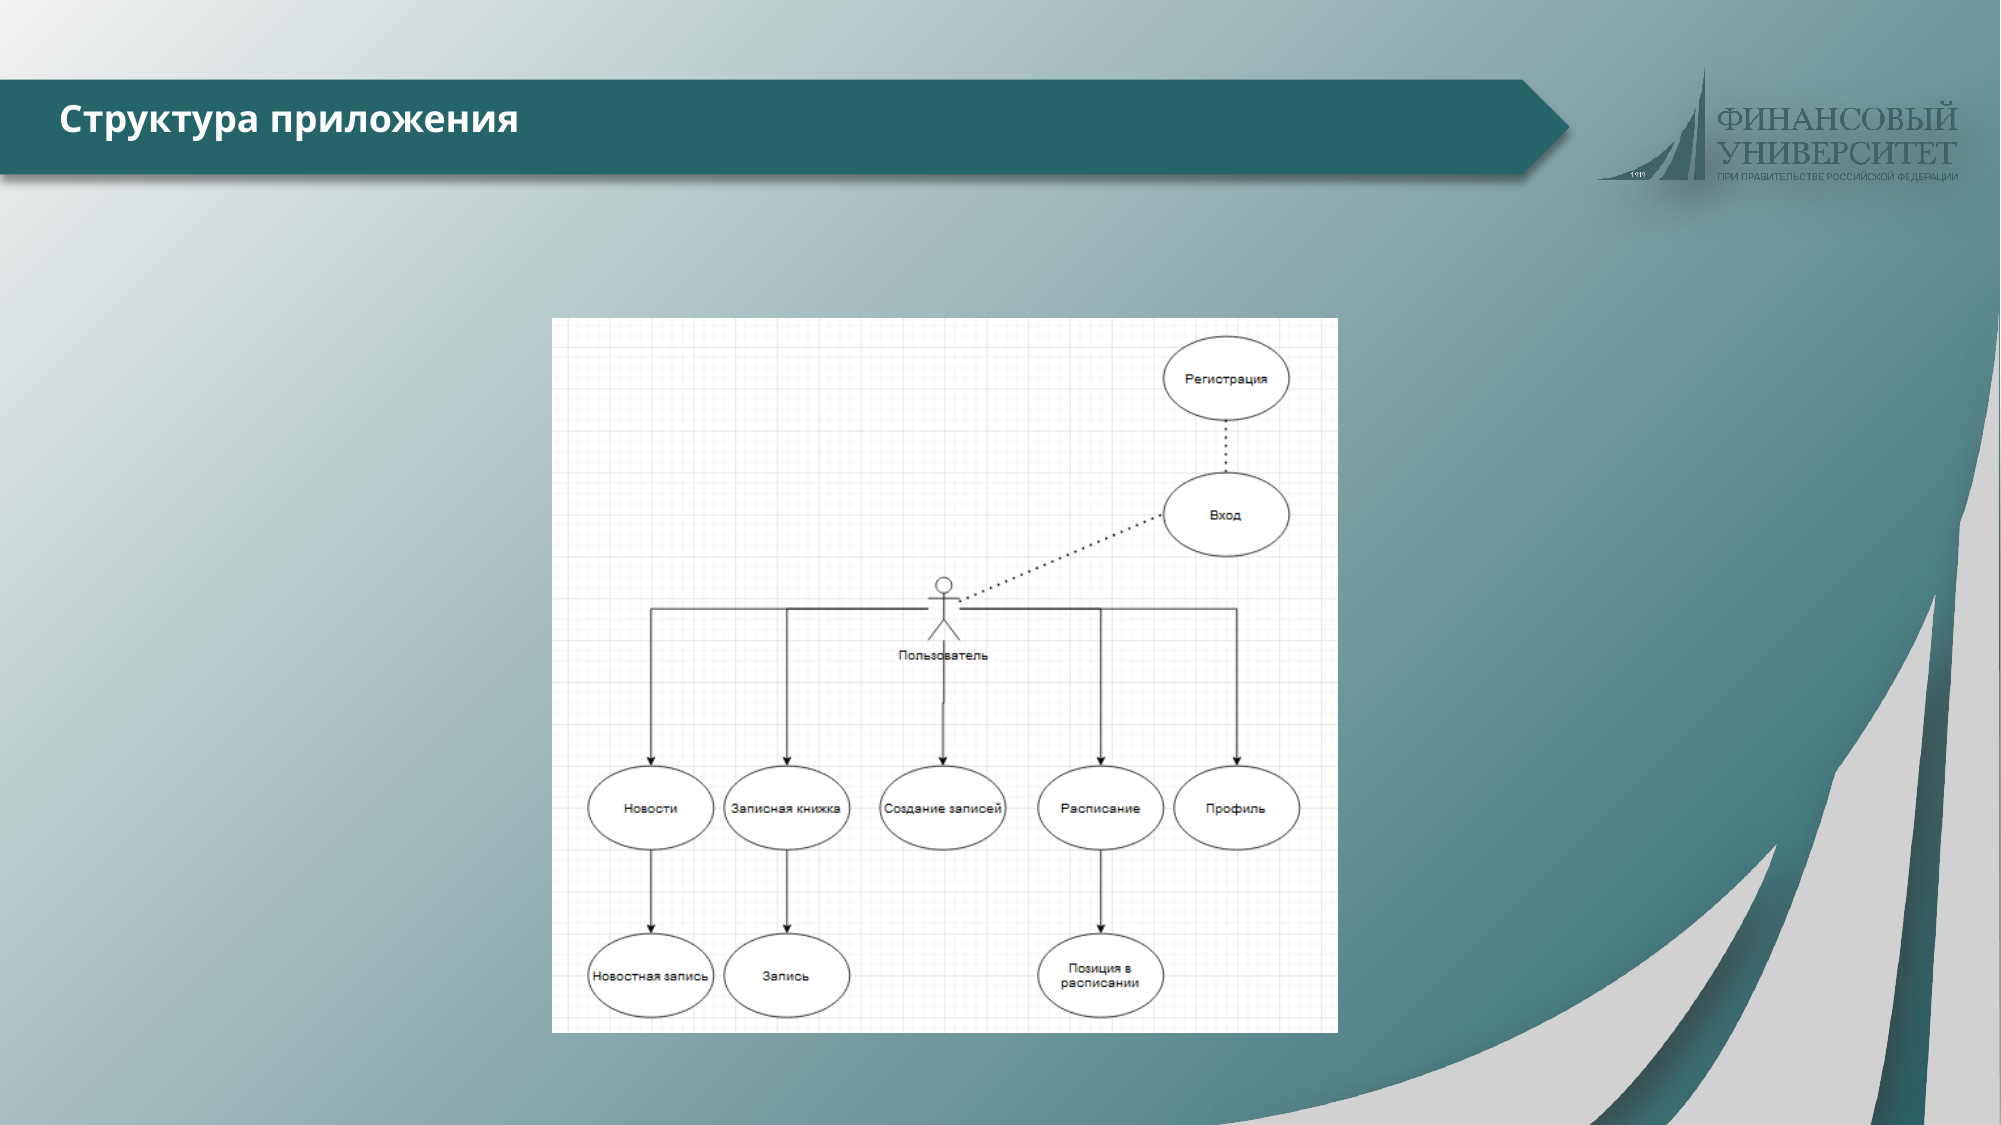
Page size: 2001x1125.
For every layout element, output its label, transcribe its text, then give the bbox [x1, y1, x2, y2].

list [552, 318, 1338, 1033]
title Структура приложения [44, 92, 1749, 155]
picture [1595, 62, 1959, 192]
